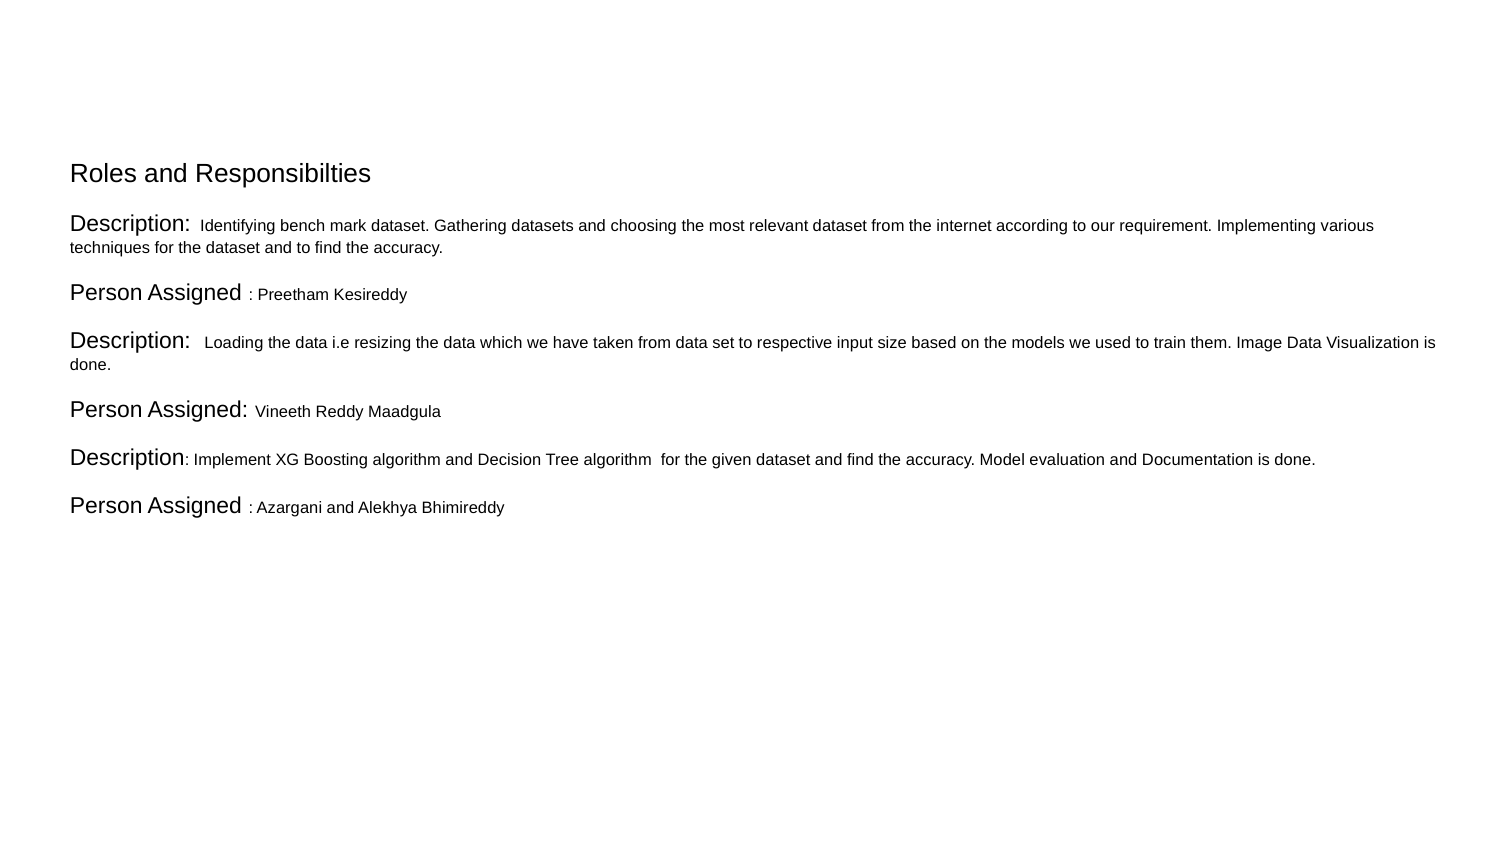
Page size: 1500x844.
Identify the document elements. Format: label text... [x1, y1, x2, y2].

title Roles and Responsibilties Description: Identifying bench mark dataset. Gathering datasets and choosing the most relevant dataset from the internet according to our requirement. Implementing various techniques for the dataset and to find the accuracy. Person Assigned : Preetham Kesireddy Description: Loading the data i.e resizing the data which we have taken from data set to respective input size based on the models we used to train them. Image Data Visualization is done. Person Assigned: Vineeth Reddy Maadgula Description: Implement XG Boosting algorithm and Decision Tree algorithm for the given dataset and find the accuracy. Model evaluation and Documentation is done. Person Assigned : Azargani and Alekhya Bhimireddy [55, 98, 1472, 536]
